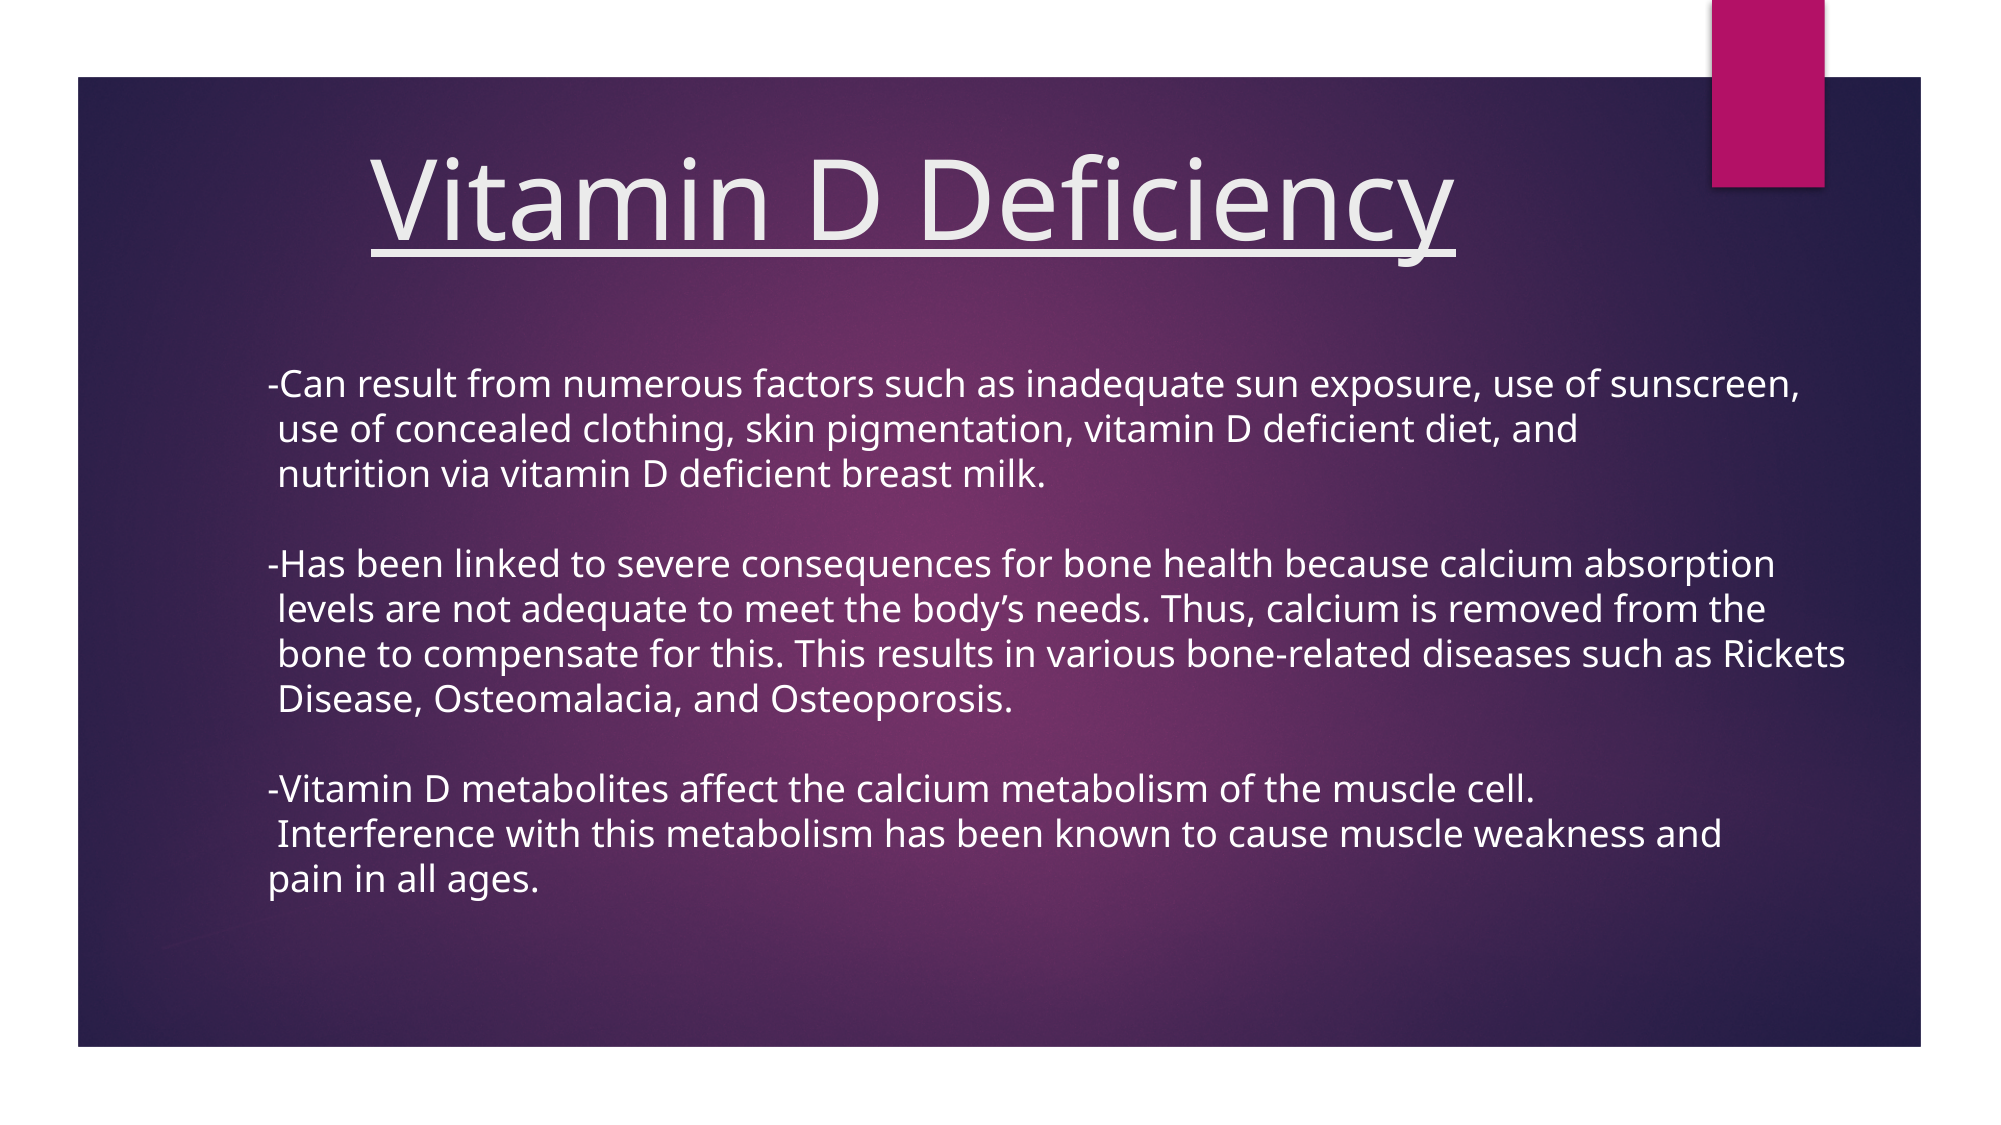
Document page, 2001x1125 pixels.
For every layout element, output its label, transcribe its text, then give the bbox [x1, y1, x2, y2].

text_box -Can result from numerous factors such as inadequate sun exposure, use of sunscreen, use of concealed clothing, skin pigmentation, vitamin D deficient diet, and nutrition via vitamin D deficient breast milk. -Has been linked to severe consequences for bone health because calcium absorption levels are not adequate to meet the body’s needs. Thus, calcium is removed from the bone to compensate for this. This results in various bone-related diseases such as Rickets Disease, Osteomalacia, and Osteoporosis. -Vitamin D metabolites affect the calcium metabolism of the muscle cell. Interference with this metabolism has been known to cause muscle weakness and pain in all ages. [252, 352, 1873, 953]
title Vitamin D Deficiency [189, 109, 1638, 271]
